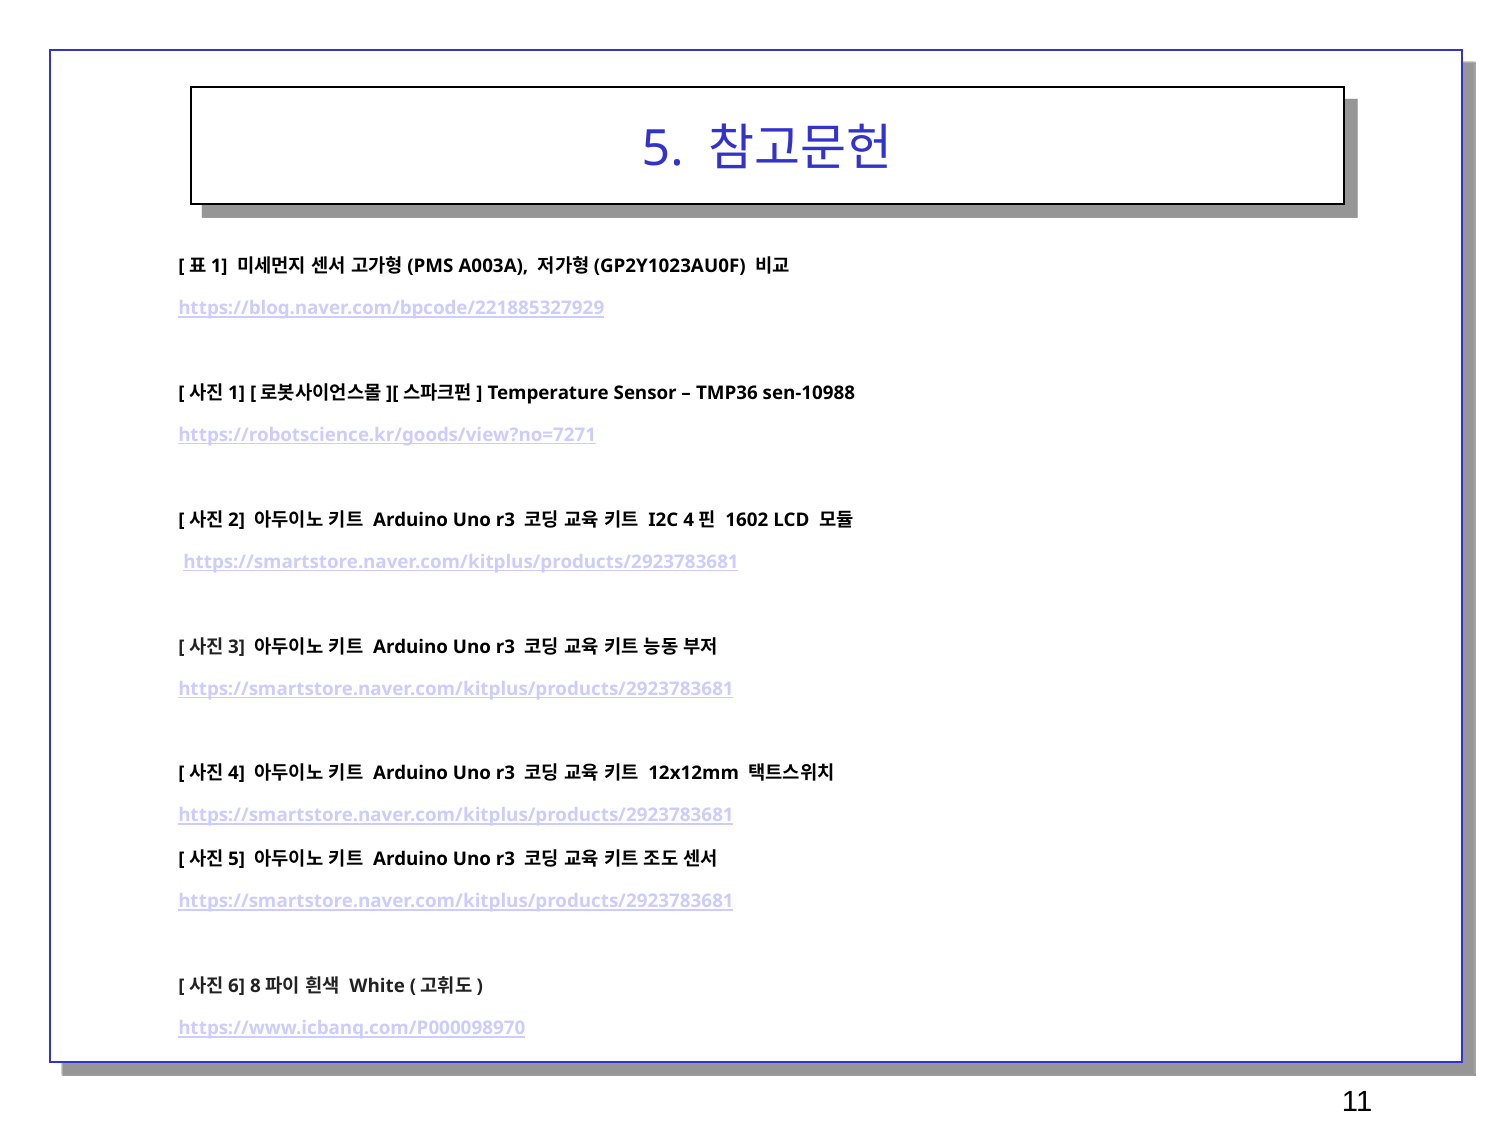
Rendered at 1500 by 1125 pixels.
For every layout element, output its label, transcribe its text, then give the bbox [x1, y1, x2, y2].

text_box [표1] 미세먼지 센서 고가형(PMS A003A), 저가형(GP2Y1023AU0F) 비교 https://blog.naver.com/bpcode/221885327929 [사진1] [로봇사이언스몰][스파크펀] Temperature Sensor – TMP36 sen-10988 https://robotscience.kr/goods/view?no=7271 [사진2] 아두이노 키트 Arduino Uno r3 코딩 교육 키트 I2C 4핀 1602 LCD 모듈 https://smartstore.naver.com/kitplus/products/2923783681 [사진3] 아두이노 키트 Arduino Uno r3 코딩 교육 키트 능동 부저 https://smartstore.naver.com/kitplus/products/2923783681 [사진4] 아두이노 키트 Arduino Uno r3 코딩 교육 키트 12x12mm 택트스위치 https://smartstore.naver.com/kitplus/products/2923783681 [사진5] 아두이노 키트 Arduino Uno r3 코딩 교육 키트 조도 센서 https://smartstore.naver.com/kitplus/products/2923783681 [사진6] 8파이 흰색 White (고휘도) https://www.icbanq.com/P000098970 [133, 237, 1401, 1125]
text_box 5. 참고문헌 [190, 87, 1344, 205]
